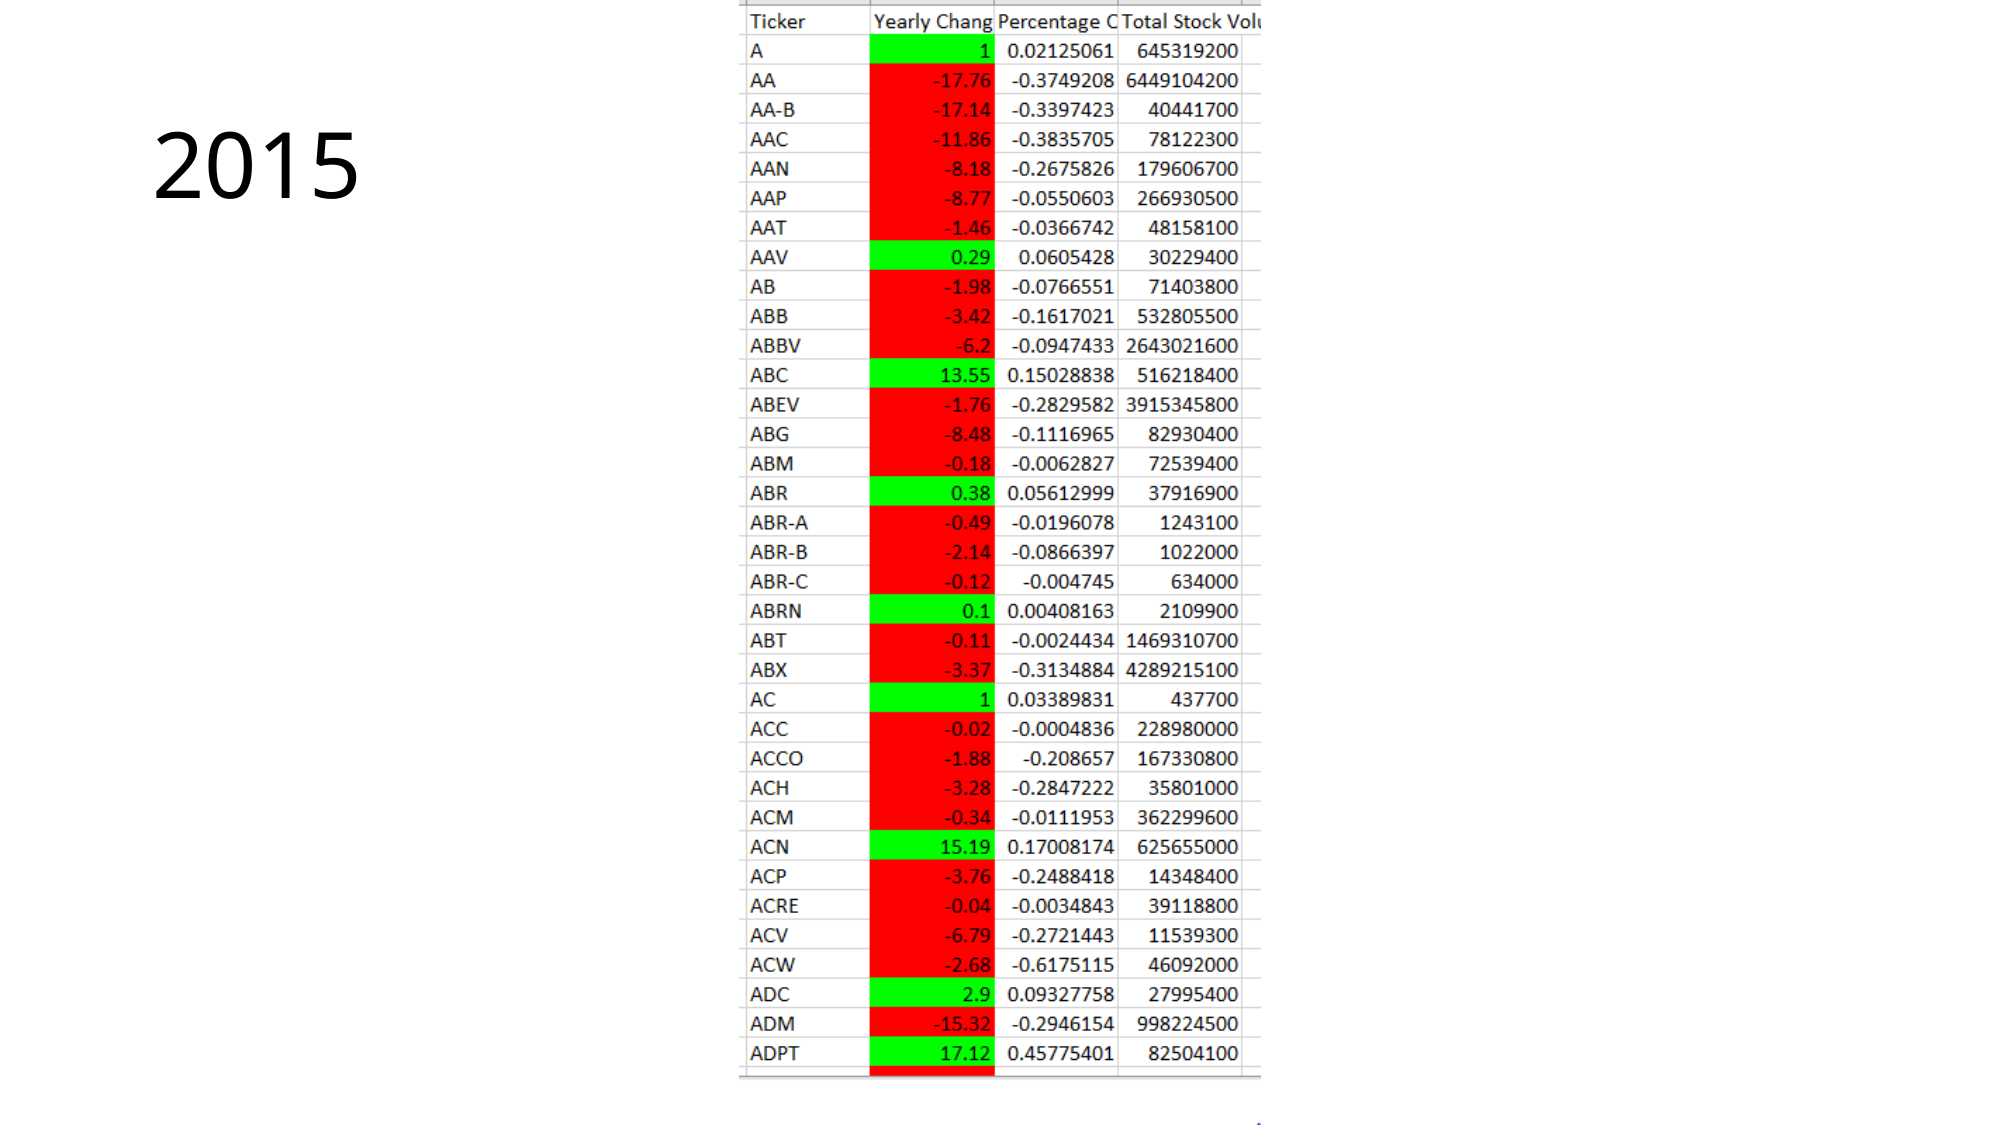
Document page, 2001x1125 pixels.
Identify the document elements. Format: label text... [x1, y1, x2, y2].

picture [739, 0, 1261, 1125]
title 2015 [137, 59, 388, 278]
